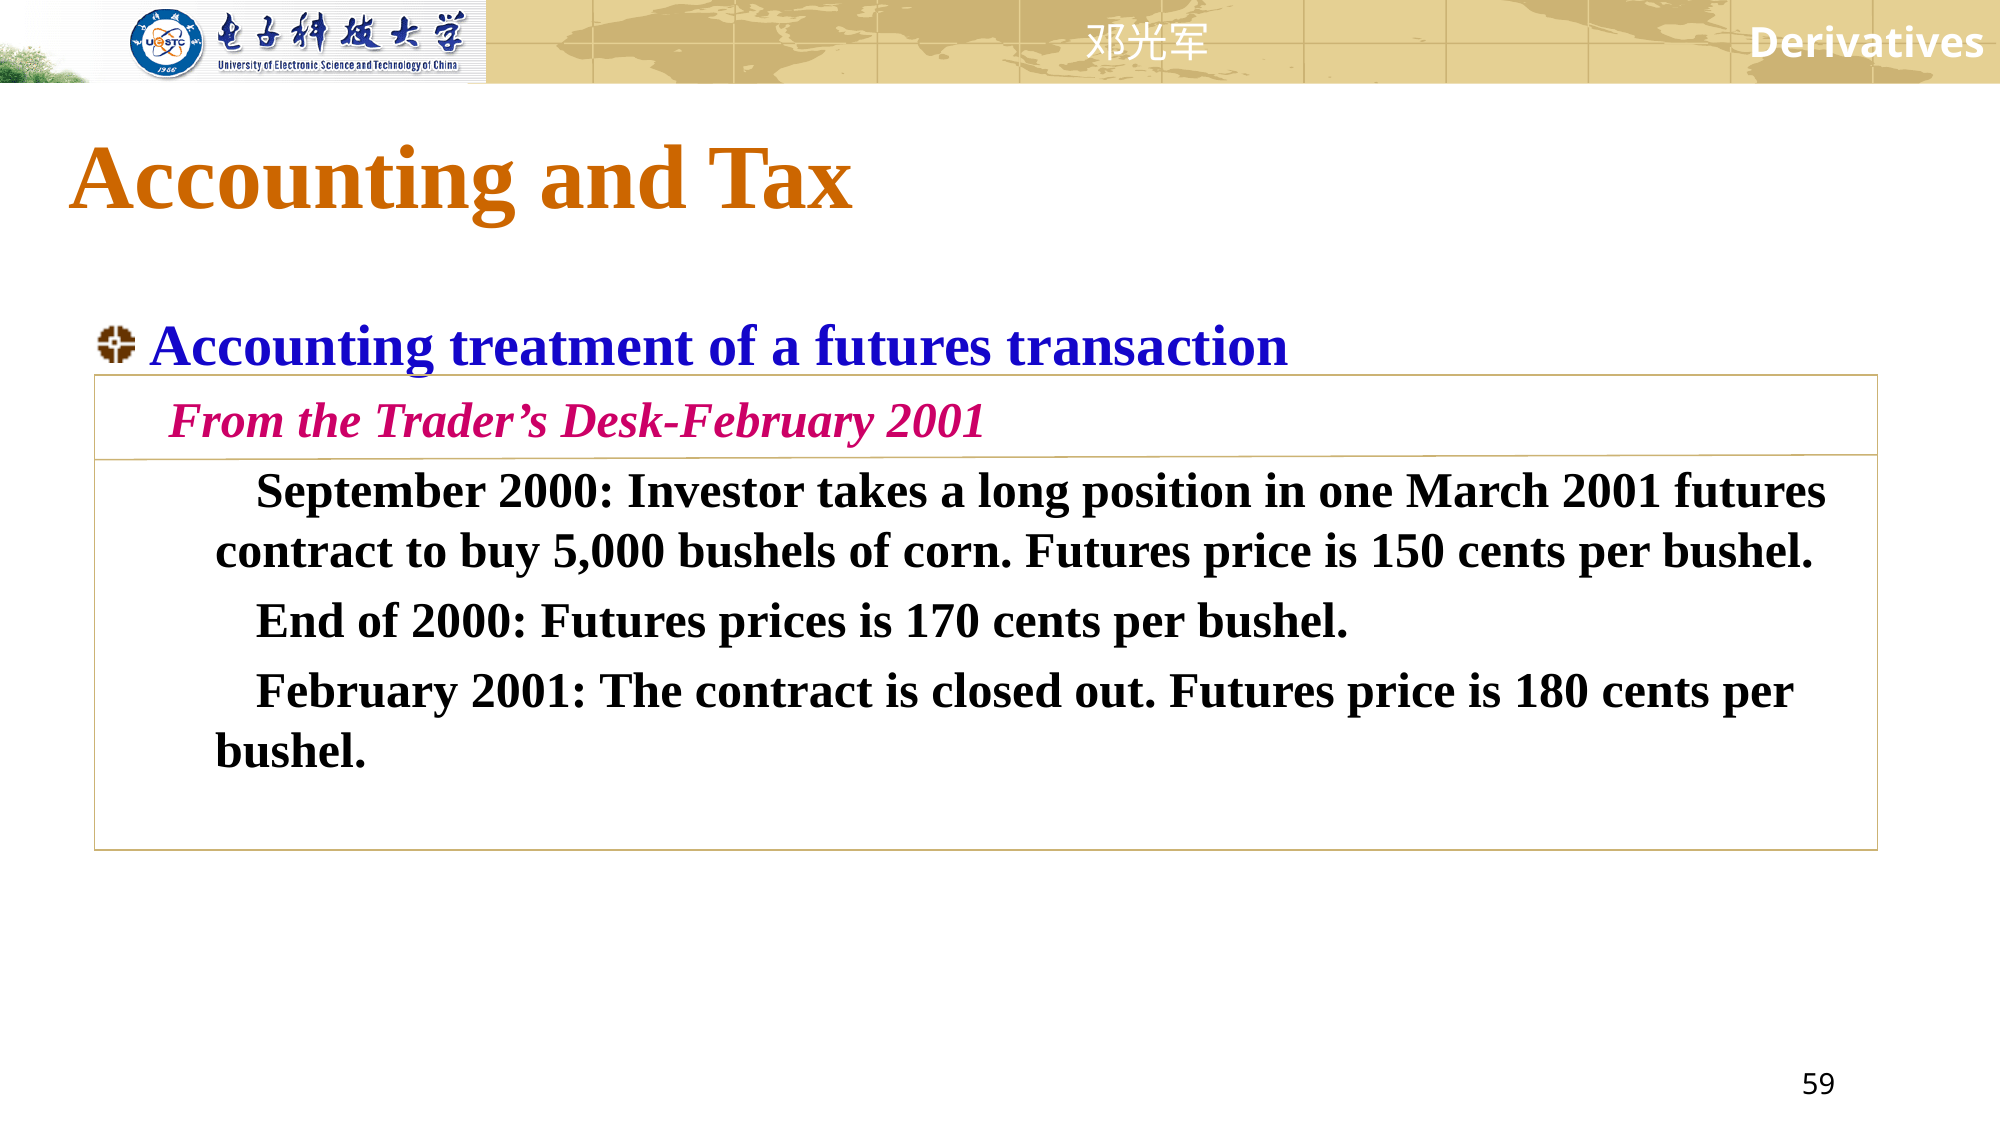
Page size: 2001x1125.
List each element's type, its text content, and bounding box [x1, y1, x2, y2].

list Accounting treatment of a futures transaction From the Trader’s Desk-February 2001 September 2000: Investor takes a long position in one March 2001 futures contract to buy 5,000 bushels of corn. Futures price is 150 cents per bushel. End of 2000: Futures prices is 170 cents per bushel. February 2001: The contract is closed out. Futures price is 180 cents per bushel. [78, 299, 1905, 1025]
title Accounting and Tax [53, 78, 1754, 266]
picture [0, 0, 486, 83]
text_box [94, 375, 1878, 850]
picture [93, 321, 135, 363]
